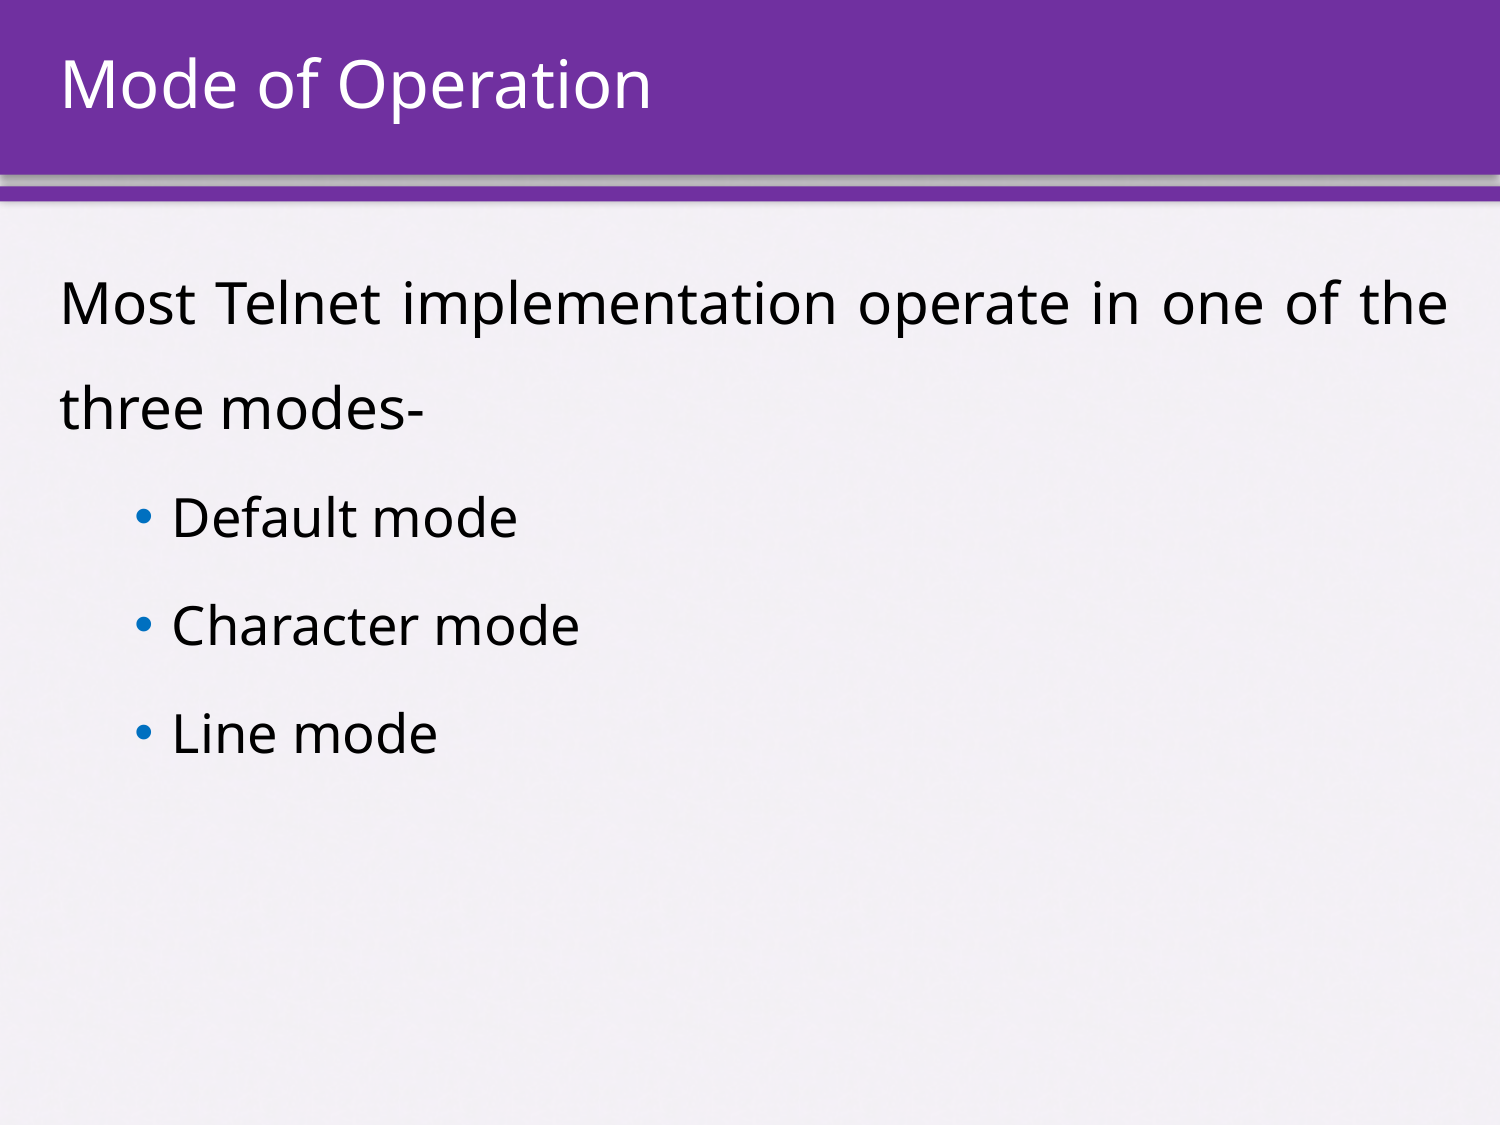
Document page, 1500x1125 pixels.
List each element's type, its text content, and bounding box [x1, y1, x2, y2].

list Most Telnet implementation operate in one of the three modes- Default mode Character mode Line mode [44, 223, 1464, 1043]
title Mode of Operation [44, 0, 1464, 175]
